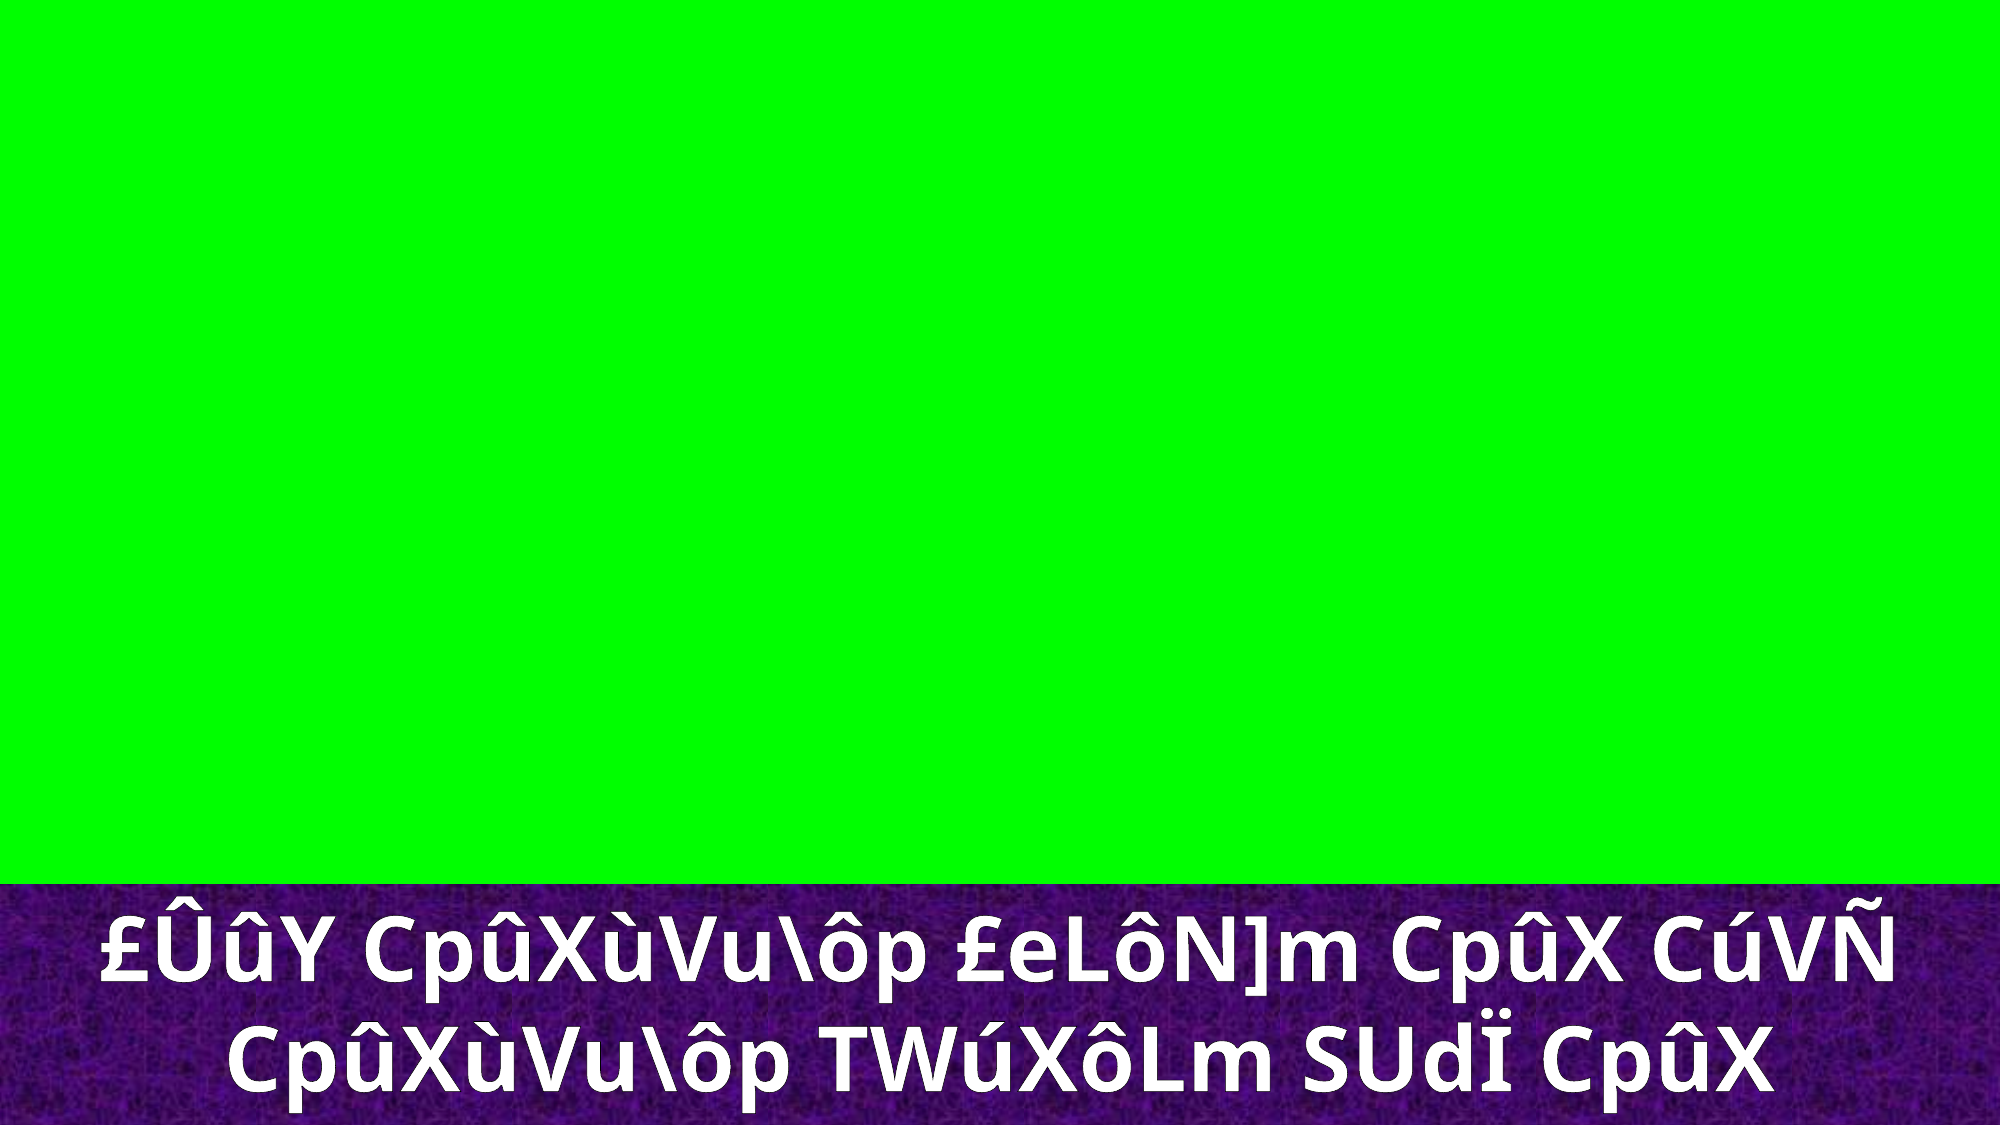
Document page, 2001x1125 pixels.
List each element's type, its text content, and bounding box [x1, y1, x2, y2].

text_box [0, 1118, 2000, 1125]
text_box £ÛûY CpûXùVu\ôp £eLôN]m CpûX CúVÑ CpûXùVu\ôp TWúXôLm SUdÏ CpûX [0, 882, 2000, 1118]
